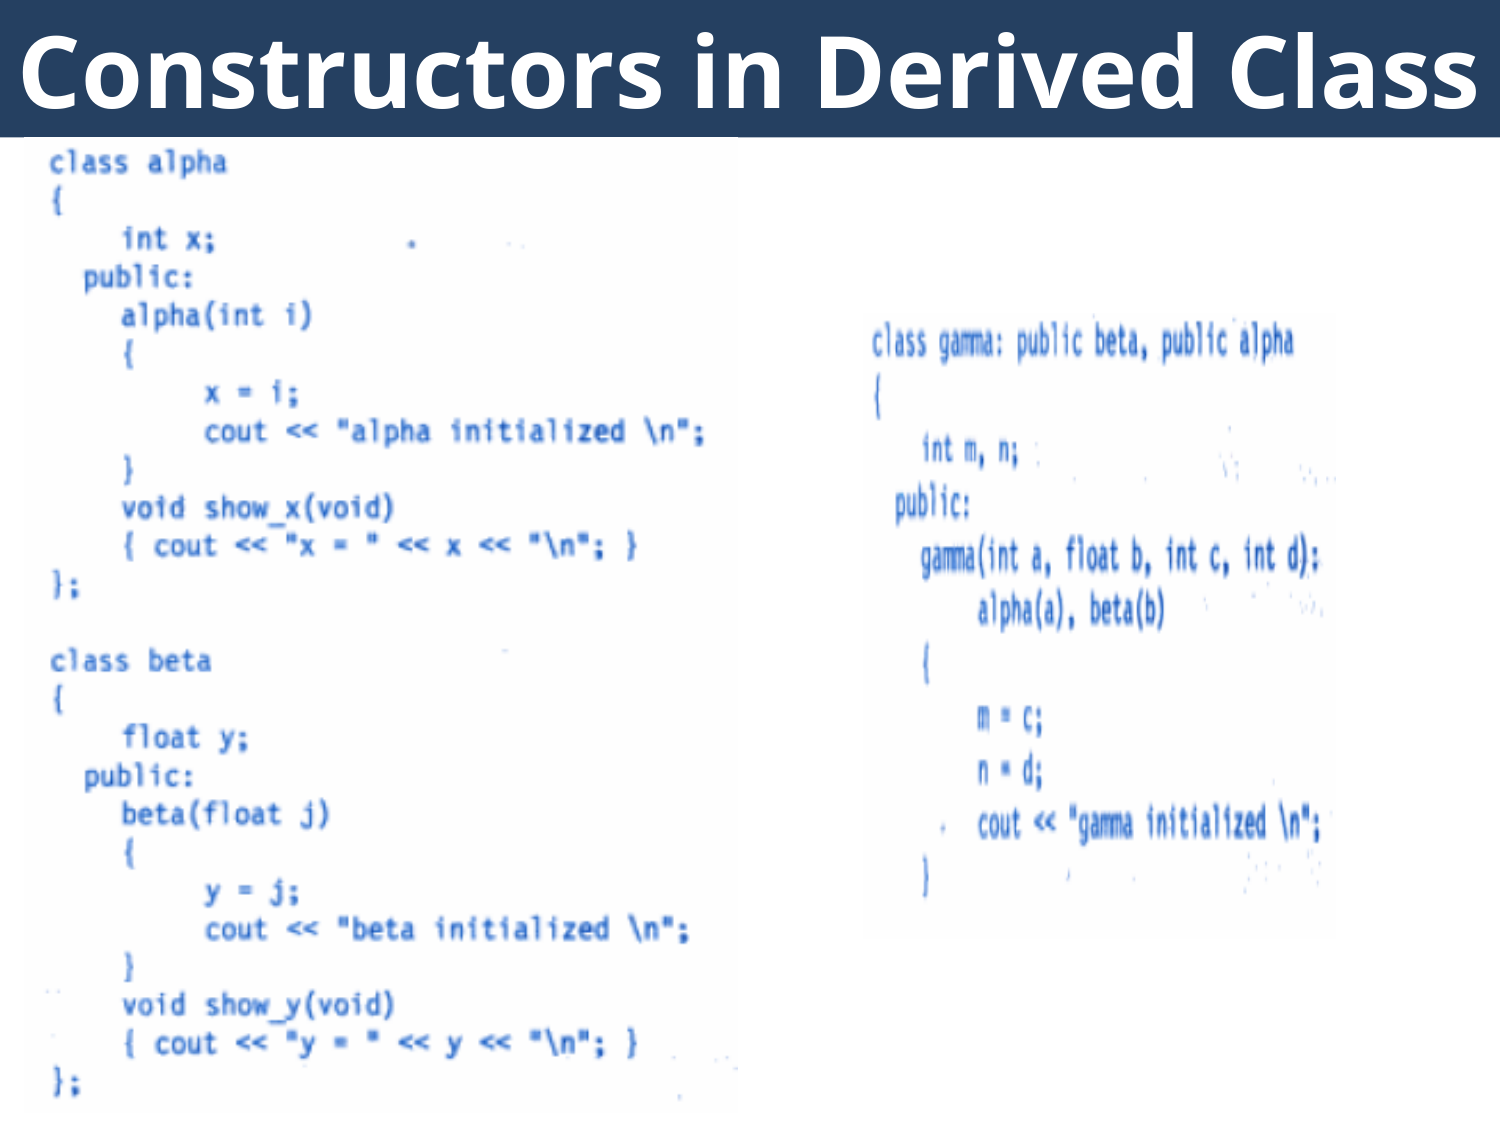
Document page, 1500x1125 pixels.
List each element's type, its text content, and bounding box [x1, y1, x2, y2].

text_box Constructors in Derived Class [0, 0, 1500, 138]
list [24, 137, 738, 1113]
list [863, 313, 1336, 939]
